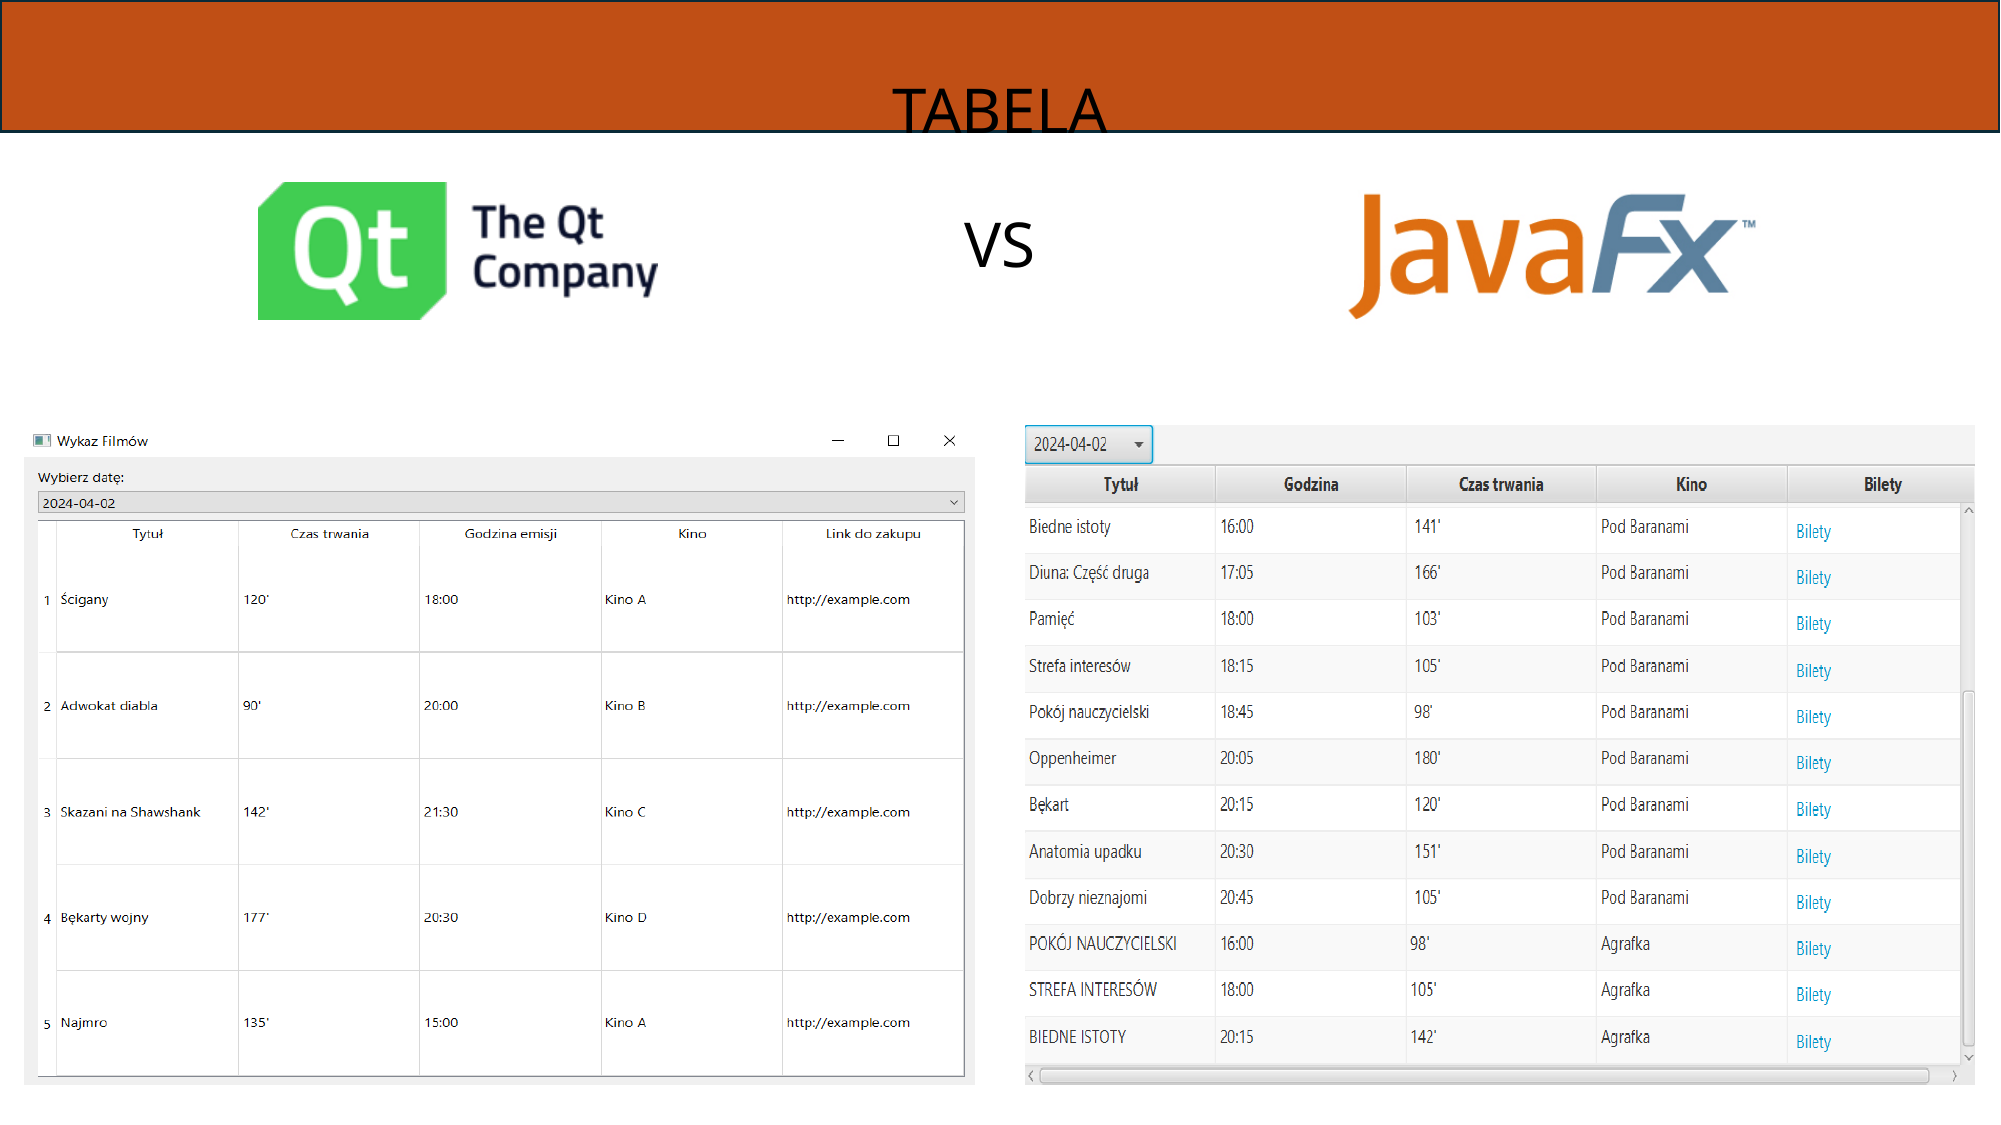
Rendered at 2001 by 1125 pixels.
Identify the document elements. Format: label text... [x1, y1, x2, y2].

picture [24, 425, 976, 1086]
title TABELA VS [137, 71, 1863, 290]
picture [1341, 161, 1762, 341]
text_box [0, 0, 2000, 133]
picture [1024, 425, 1976, 1086]
picture [257, 181, 659, 321]
picture [1024, 427, 1151, 462]
